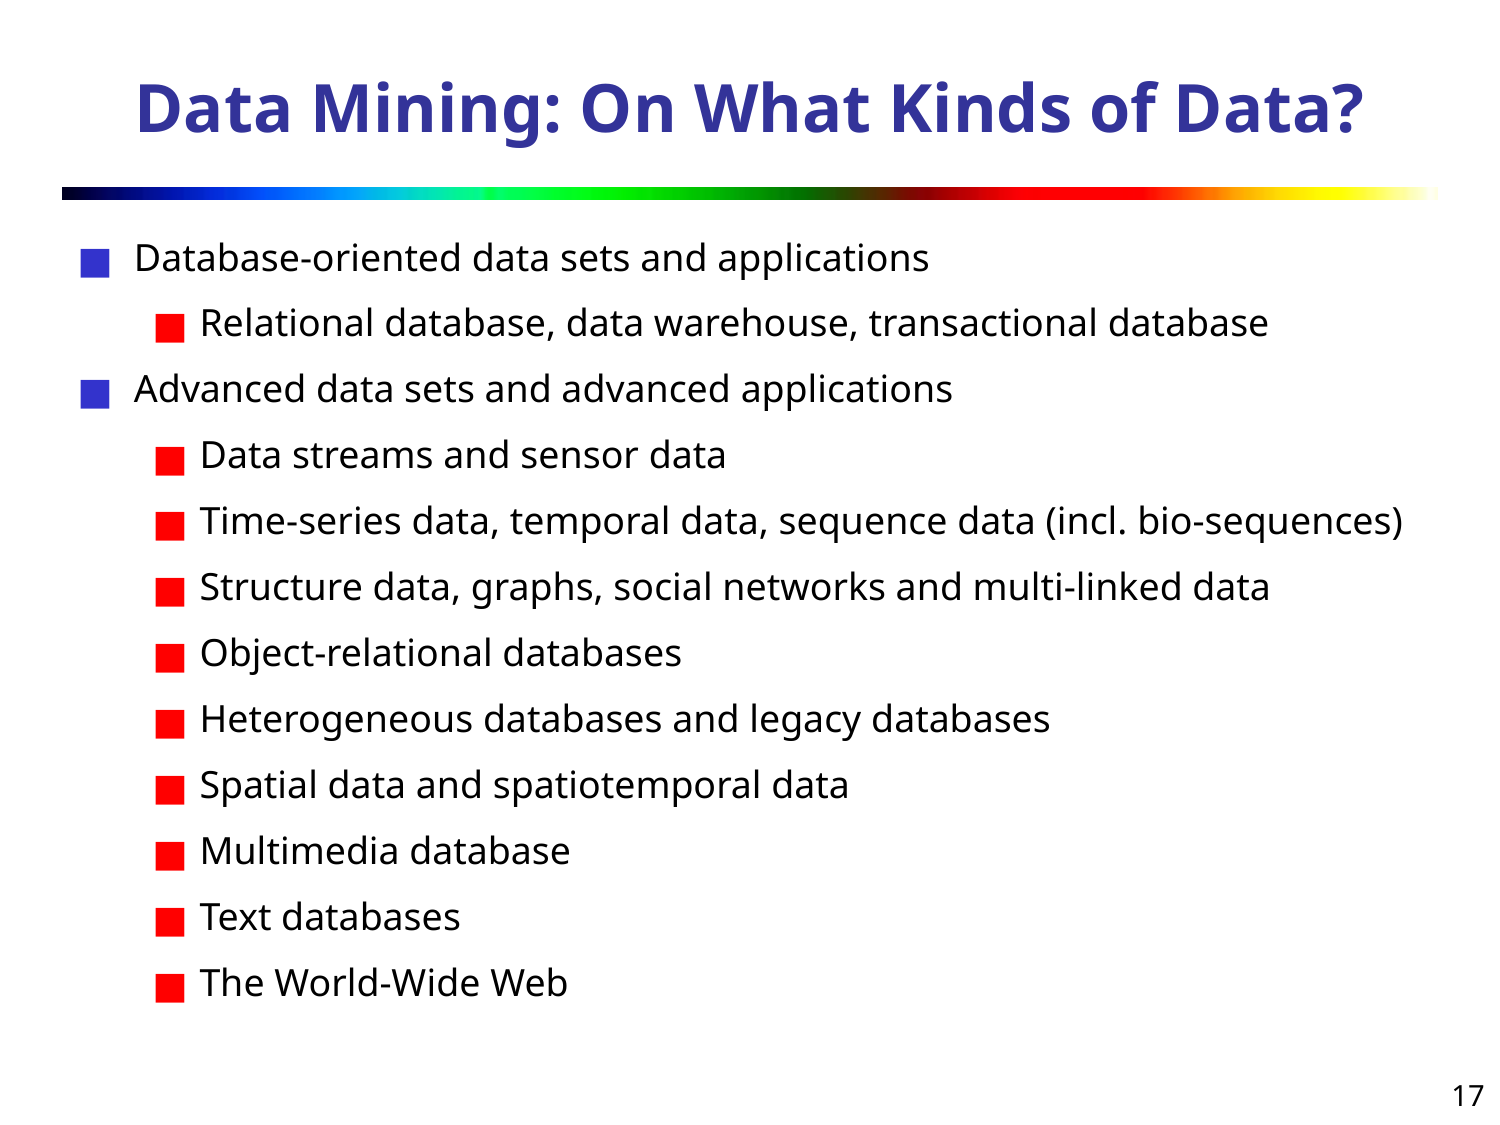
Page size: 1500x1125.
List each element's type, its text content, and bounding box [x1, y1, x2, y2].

title Data Mining: On What Kinds of Data? [75, 50, 1425, 163]
picture [62, 187, 355, 200]
list Database-oriented data sets and applications Relational database, data warehouse, transactional database Advanced data sets and advanced applications Data streams and sensor data Time-series data, temporal data, sequence data (incl. bio-sequences) Structure data, graphs, social networks and multi-linked data Object-relational databases Heterogeneous databases and legacy databases Spatial data and spatiotemporal data Multimedia database Text databases The World-Wide Web [62, 212, 1475, 1063]
picture [382, 187, 1438, 200]
text_box ‹#› [1187, 1049, 1500, 1125]
